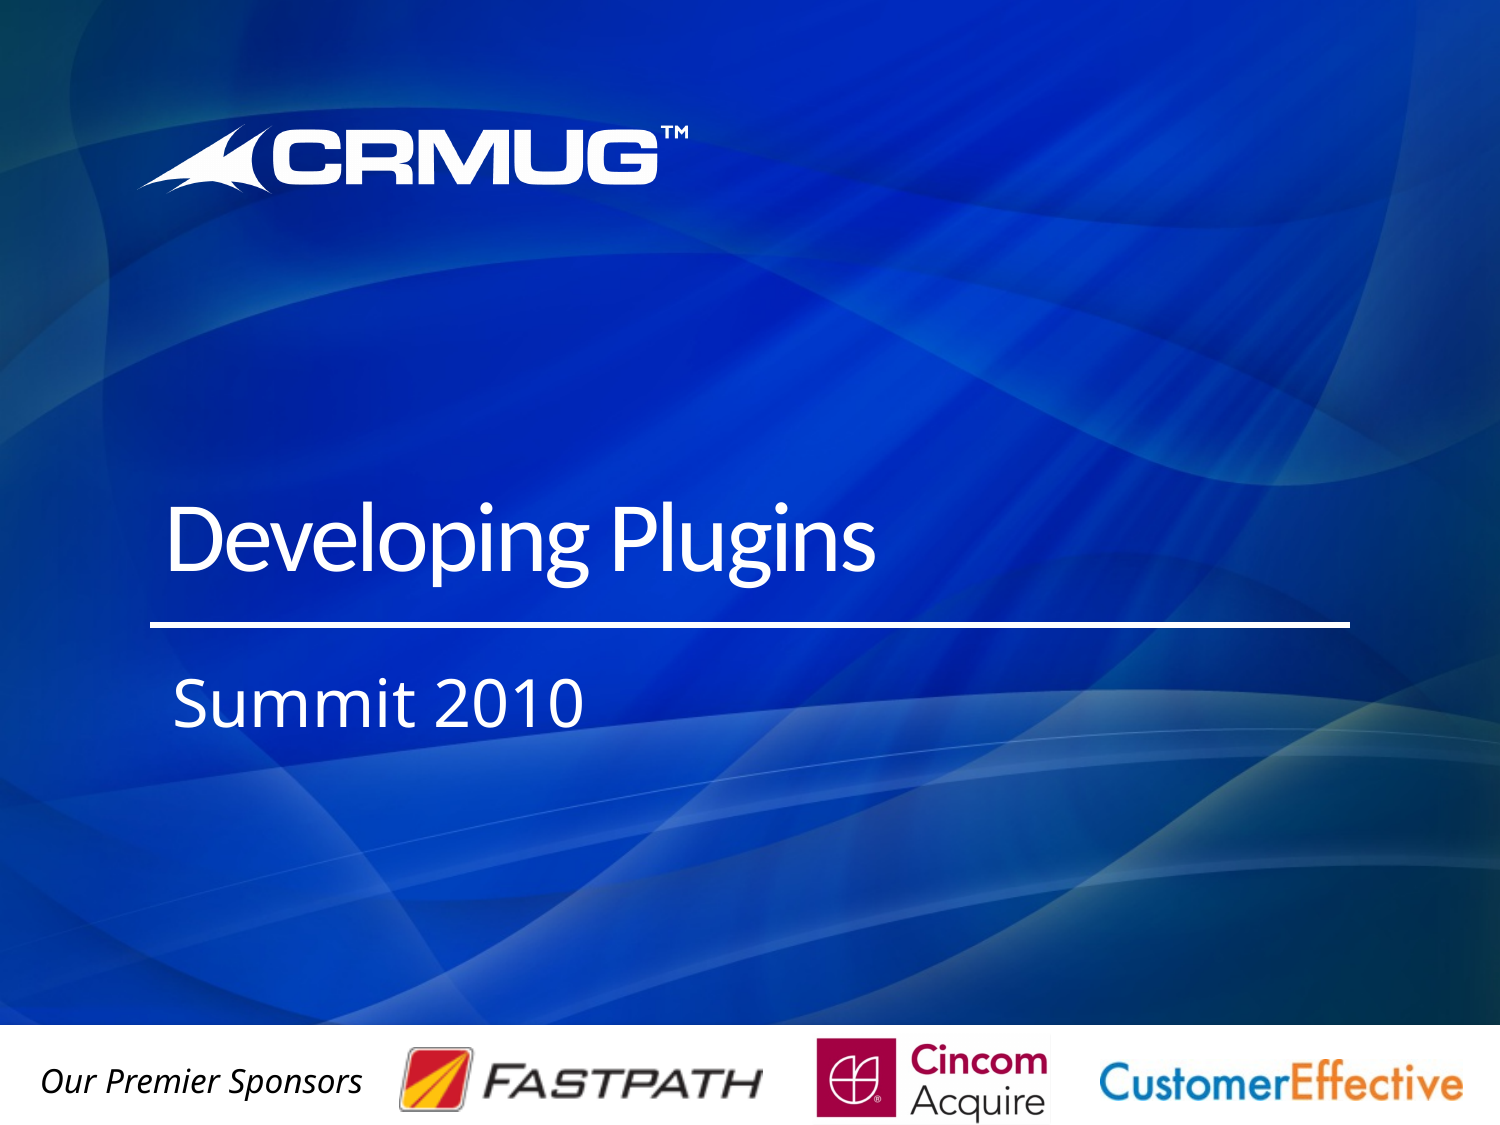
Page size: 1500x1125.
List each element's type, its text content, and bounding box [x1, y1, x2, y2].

text_box [0, 1025, 1500, 1125]
subtitle Summit 2010 [157, 662, 788, 738]
text_box Our Premier Sponsors [25, 1052, 379, 1108]
picture [1099, 1059, 1463, 1101]
picture [812, 1032, 1051, 1125]
title Developing Plugins [150, 250, 1411, 601]
picture [0, 0, 1500, 1025]
picture [399, 1047, 763, 1112]
